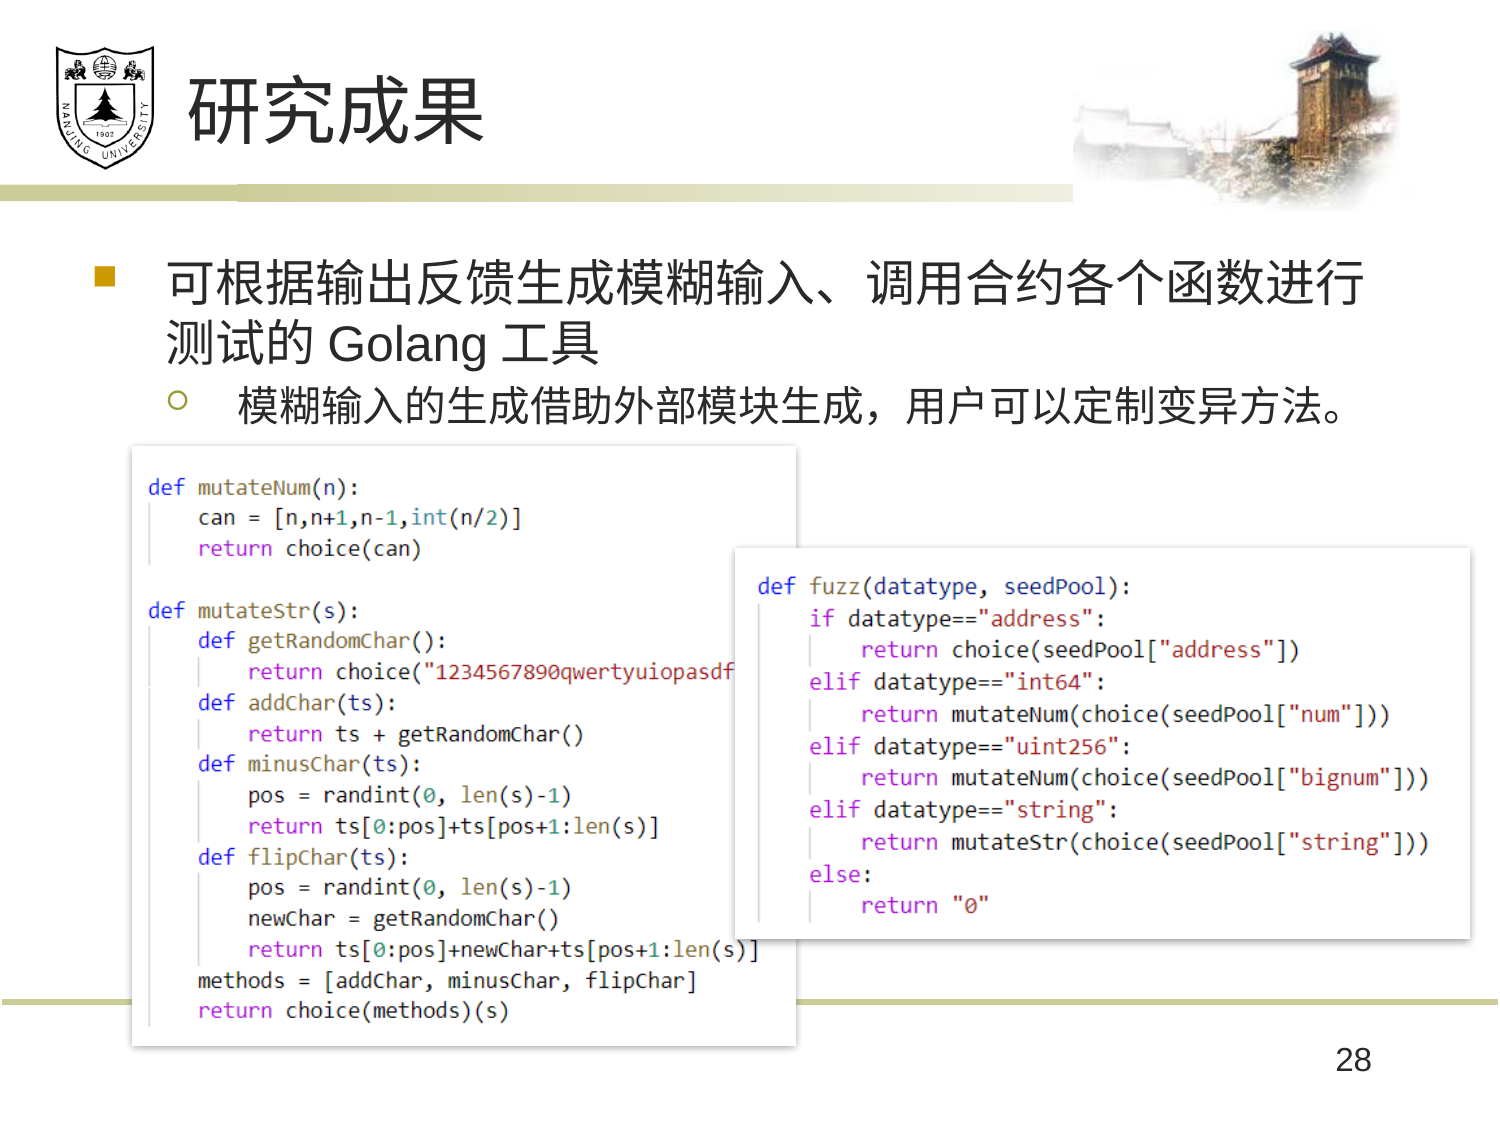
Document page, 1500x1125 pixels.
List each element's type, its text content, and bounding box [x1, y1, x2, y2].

picture [1073, 30, 1400, 211]
slide_number 28 [1234, 1030, 1388, 1107]
picture [796, 999, 1498, 1005]
picture [2, 999, 132, 1005]
picture [146, 459, 1456, 1032]
picture [50, 42, 160, 173]
list 可根据输出反馈生成模糊输入、调用合约各个函数进行测试的Golang工具 模糊输入的生成借助外部模块生成，用户可以定制变异方法。 [76, 243, 1413, 965]
title 研究成果 [170, 66, 1093, 162]
